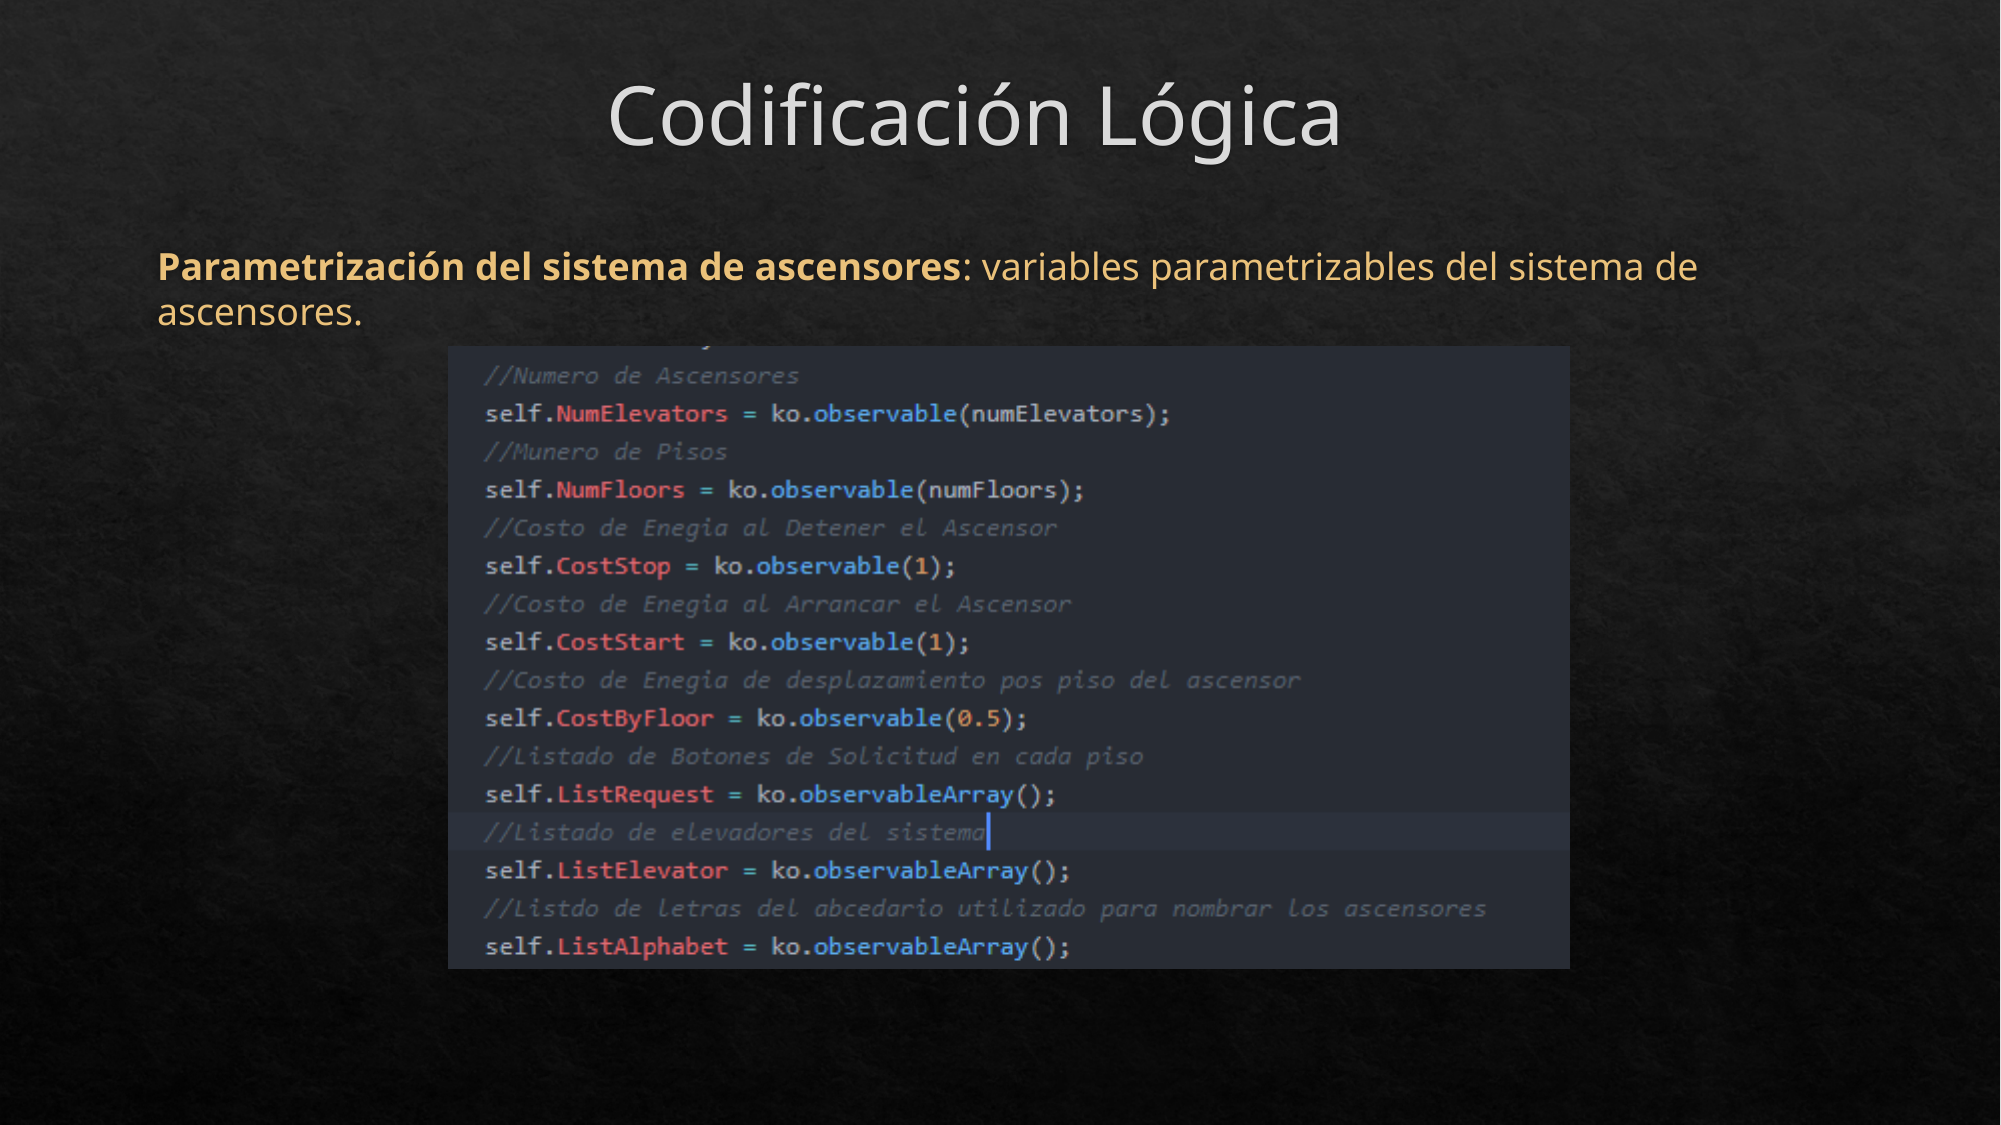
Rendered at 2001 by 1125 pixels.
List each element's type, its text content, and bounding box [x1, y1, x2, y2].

picture [448, 345, 1570, 969]
text_box Codificación Lógica [589, 23, 1363, 203]
text_box Parametrización del sistema de ascensores: variables parametrizables del sistema de ascensores. [136, 235, 1823, 372]
